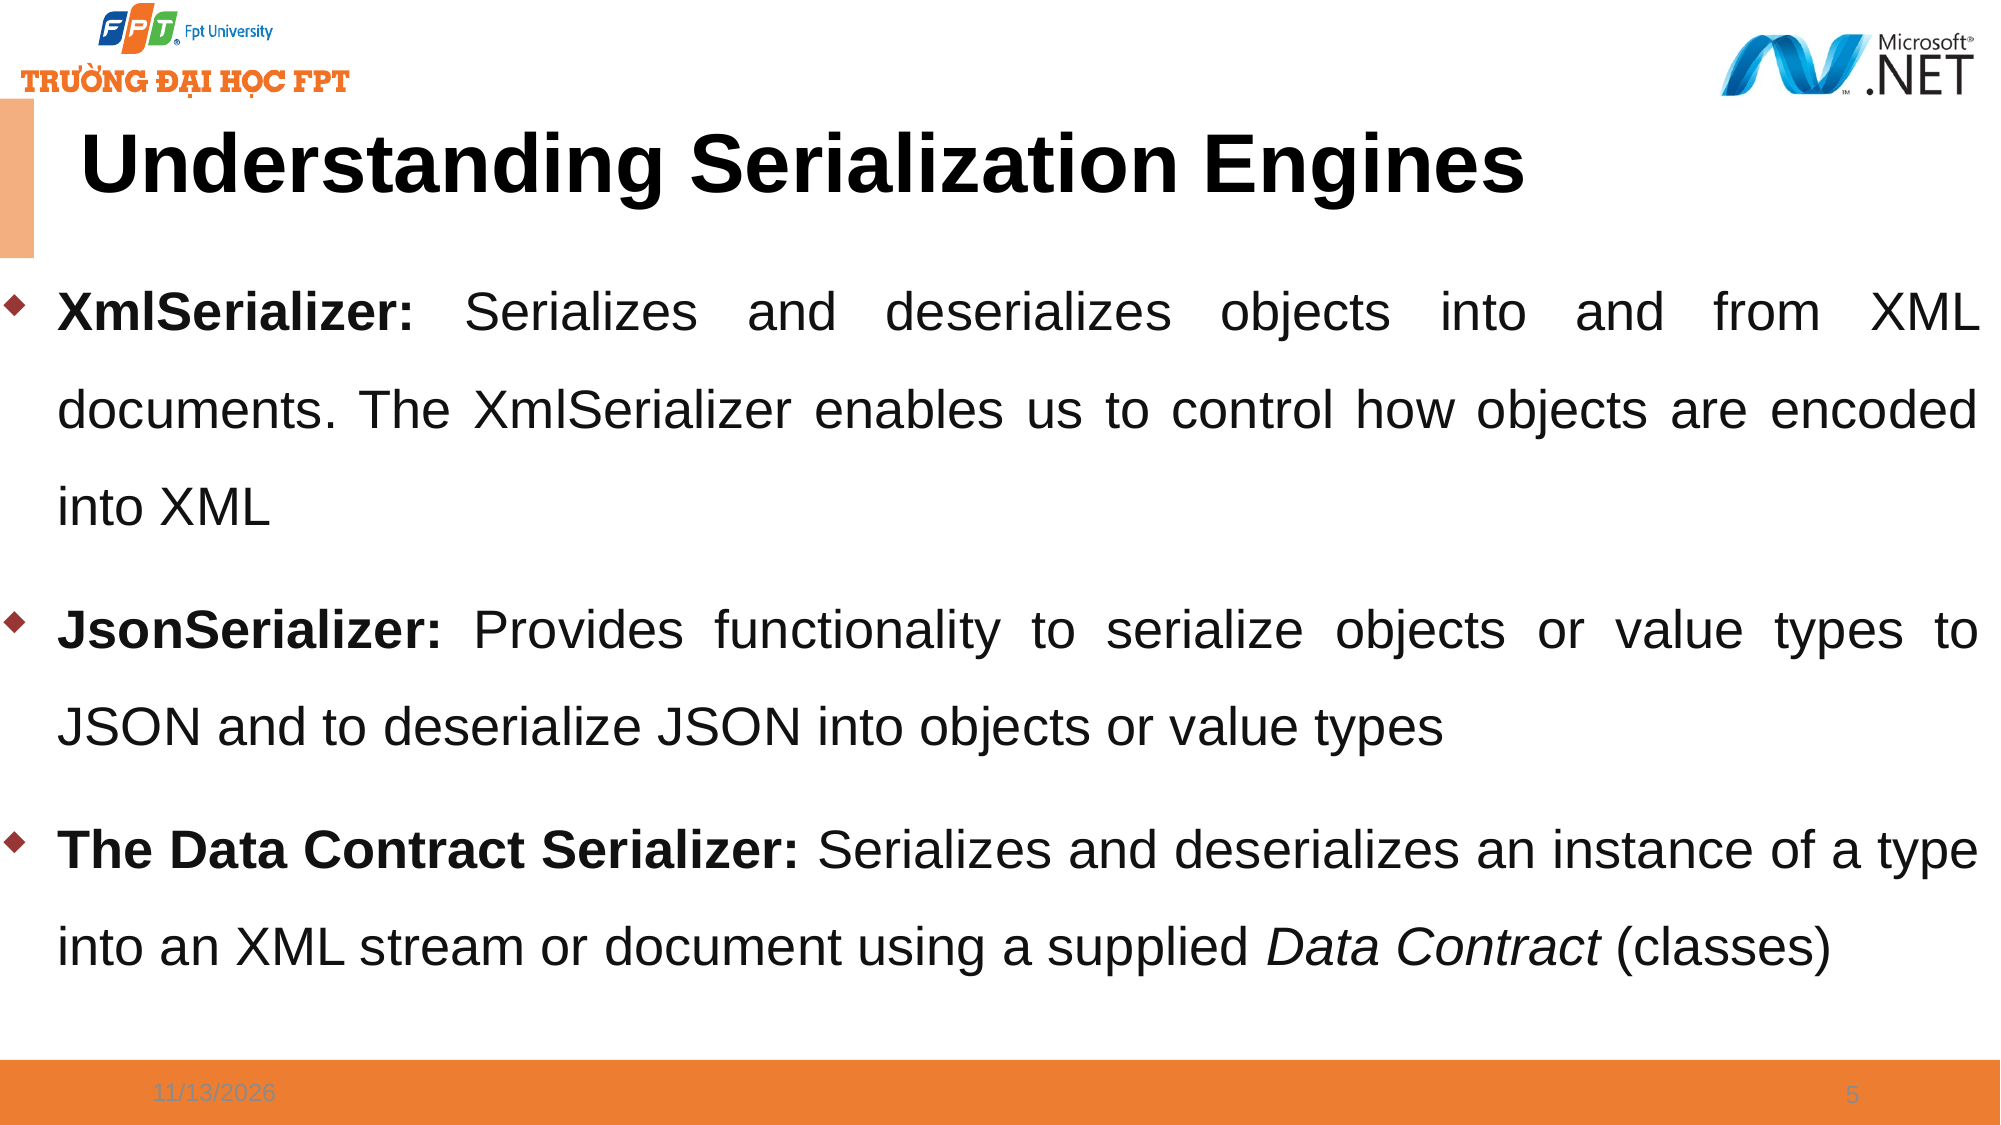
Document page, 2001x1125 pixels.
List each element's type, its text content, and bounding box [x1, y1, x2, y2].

title Understanding Serialization Engines [65, 118, 1947, 213]
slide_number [137, 1061, 588, 1122]
text_box XmlSerializer: Serializes and deserializes objects into and from XML documents. The XmlSerializer enables us to control how objects are encoded into XML JsonSerializer: Provides functionality to serialize objects or value types to JSON and to deserialize JSON into objects or value types The Data Contract Serializer: Serializes and deserializes an instance of a type into an XML stream or document using a supplied Data Contract (classes) [0, 236, 1997, 984]
slide_number 5 [1424, 1063, 1875, 1123]
picture [1685, 0, 2001, 129]
